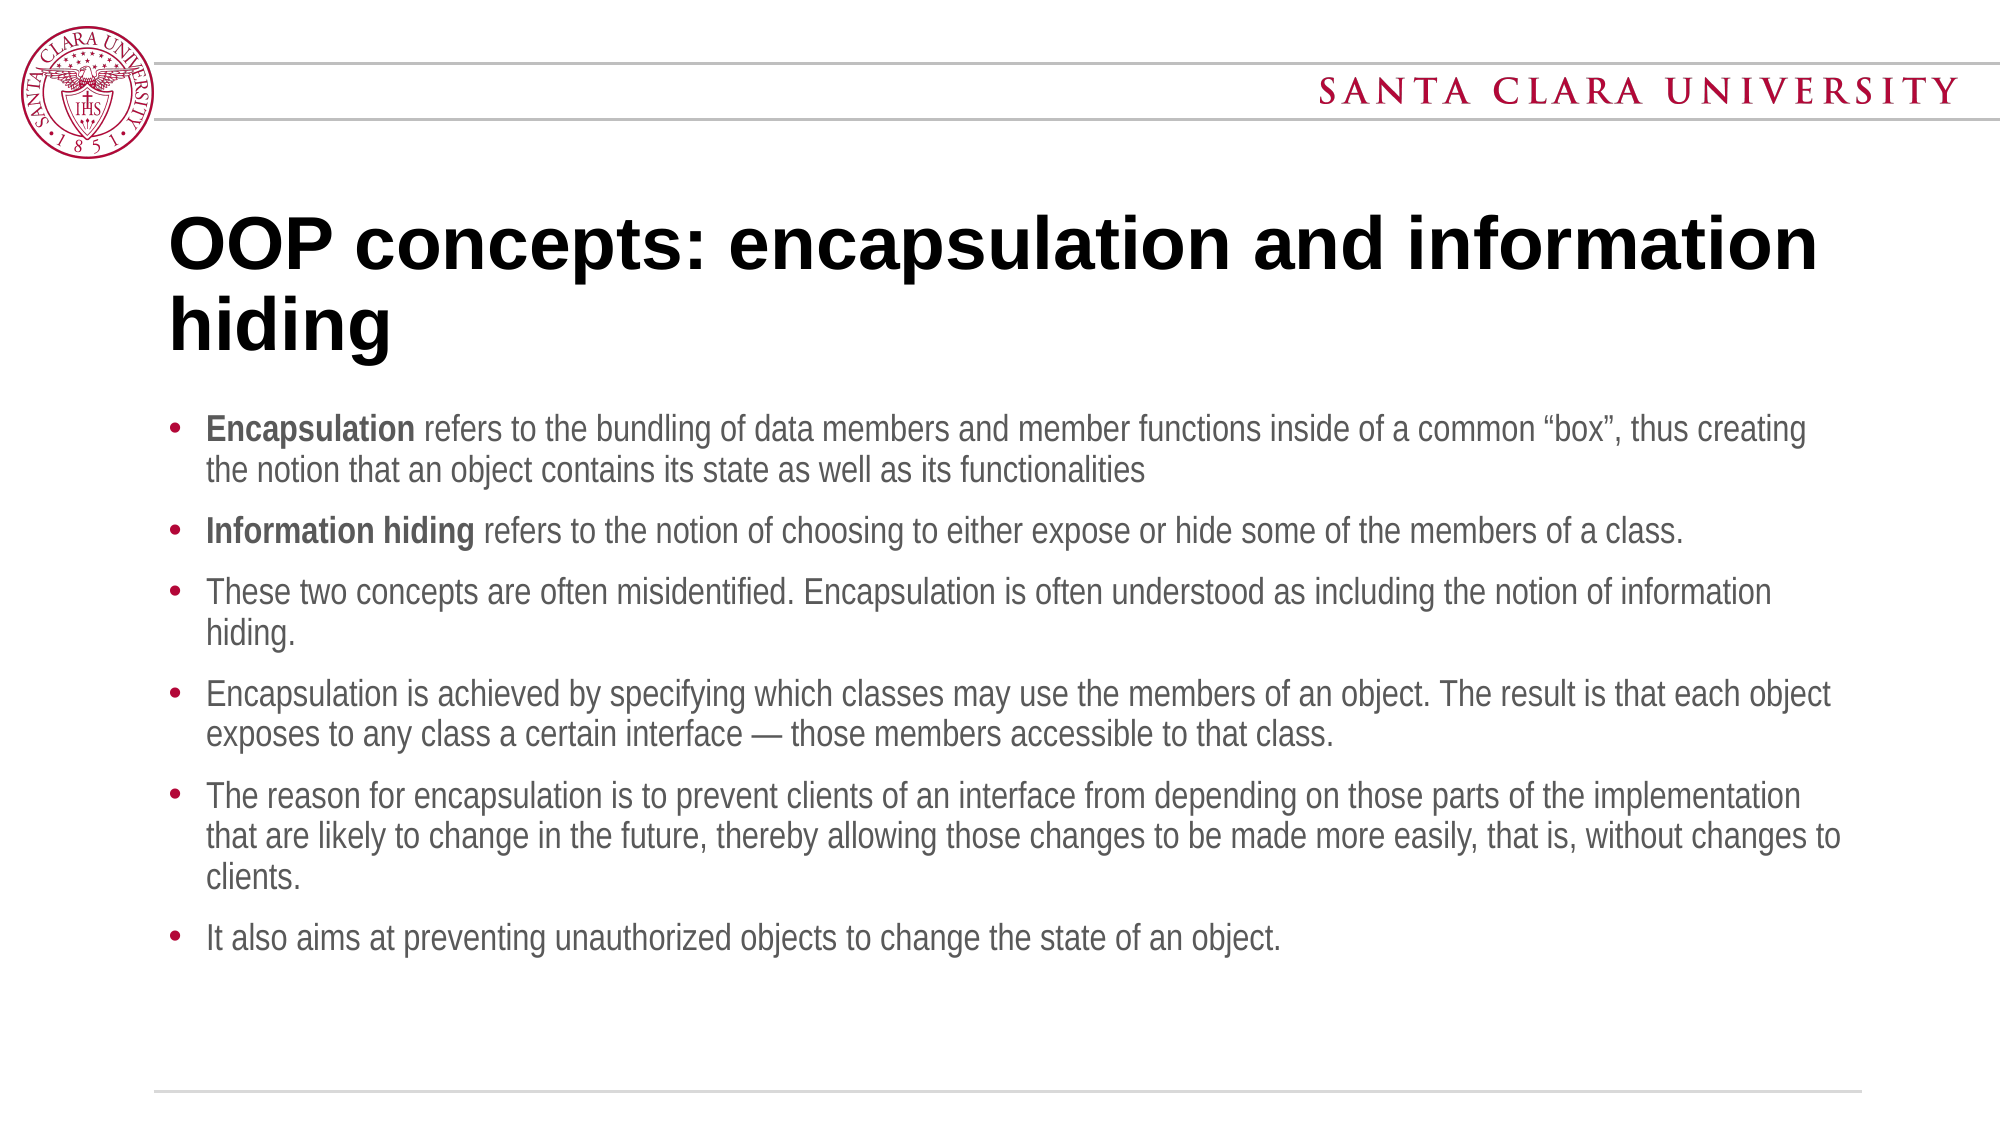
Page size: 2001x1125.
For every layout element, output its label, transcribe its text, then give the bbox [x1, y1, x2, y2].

picture [21, 26, 154, 159]
list Encapsulation refers to the bundling of data members and member functions inside of a common “box”, thus creating the notion that an object contains its state as well as its functionalities Information hiding refers to the notion of choosing to either expose or hide some of the members of a class. These two concepts are often misidentified. Encapsulation is often understood as including the notion of information hiding. Encapsulation is achieved by specifying which classes may use the members of an object. The result is that each object exposes to any class a certain interface — those members accessible to that class. The reason for encapsulation is to prevent clients of an interface from depending on those parts of the implementation that are likely to change in the future, thereby allowing those changes to be made more easily, that is, without changes to clients. It also aims at preventing unauthorized objects to change the state of an object. [153, 401, 1863, 1031]
picture [1320, 77, 1958, 104]
title OOP concepts: encapsulation and information hiding [153, 191, 1863, 380]
